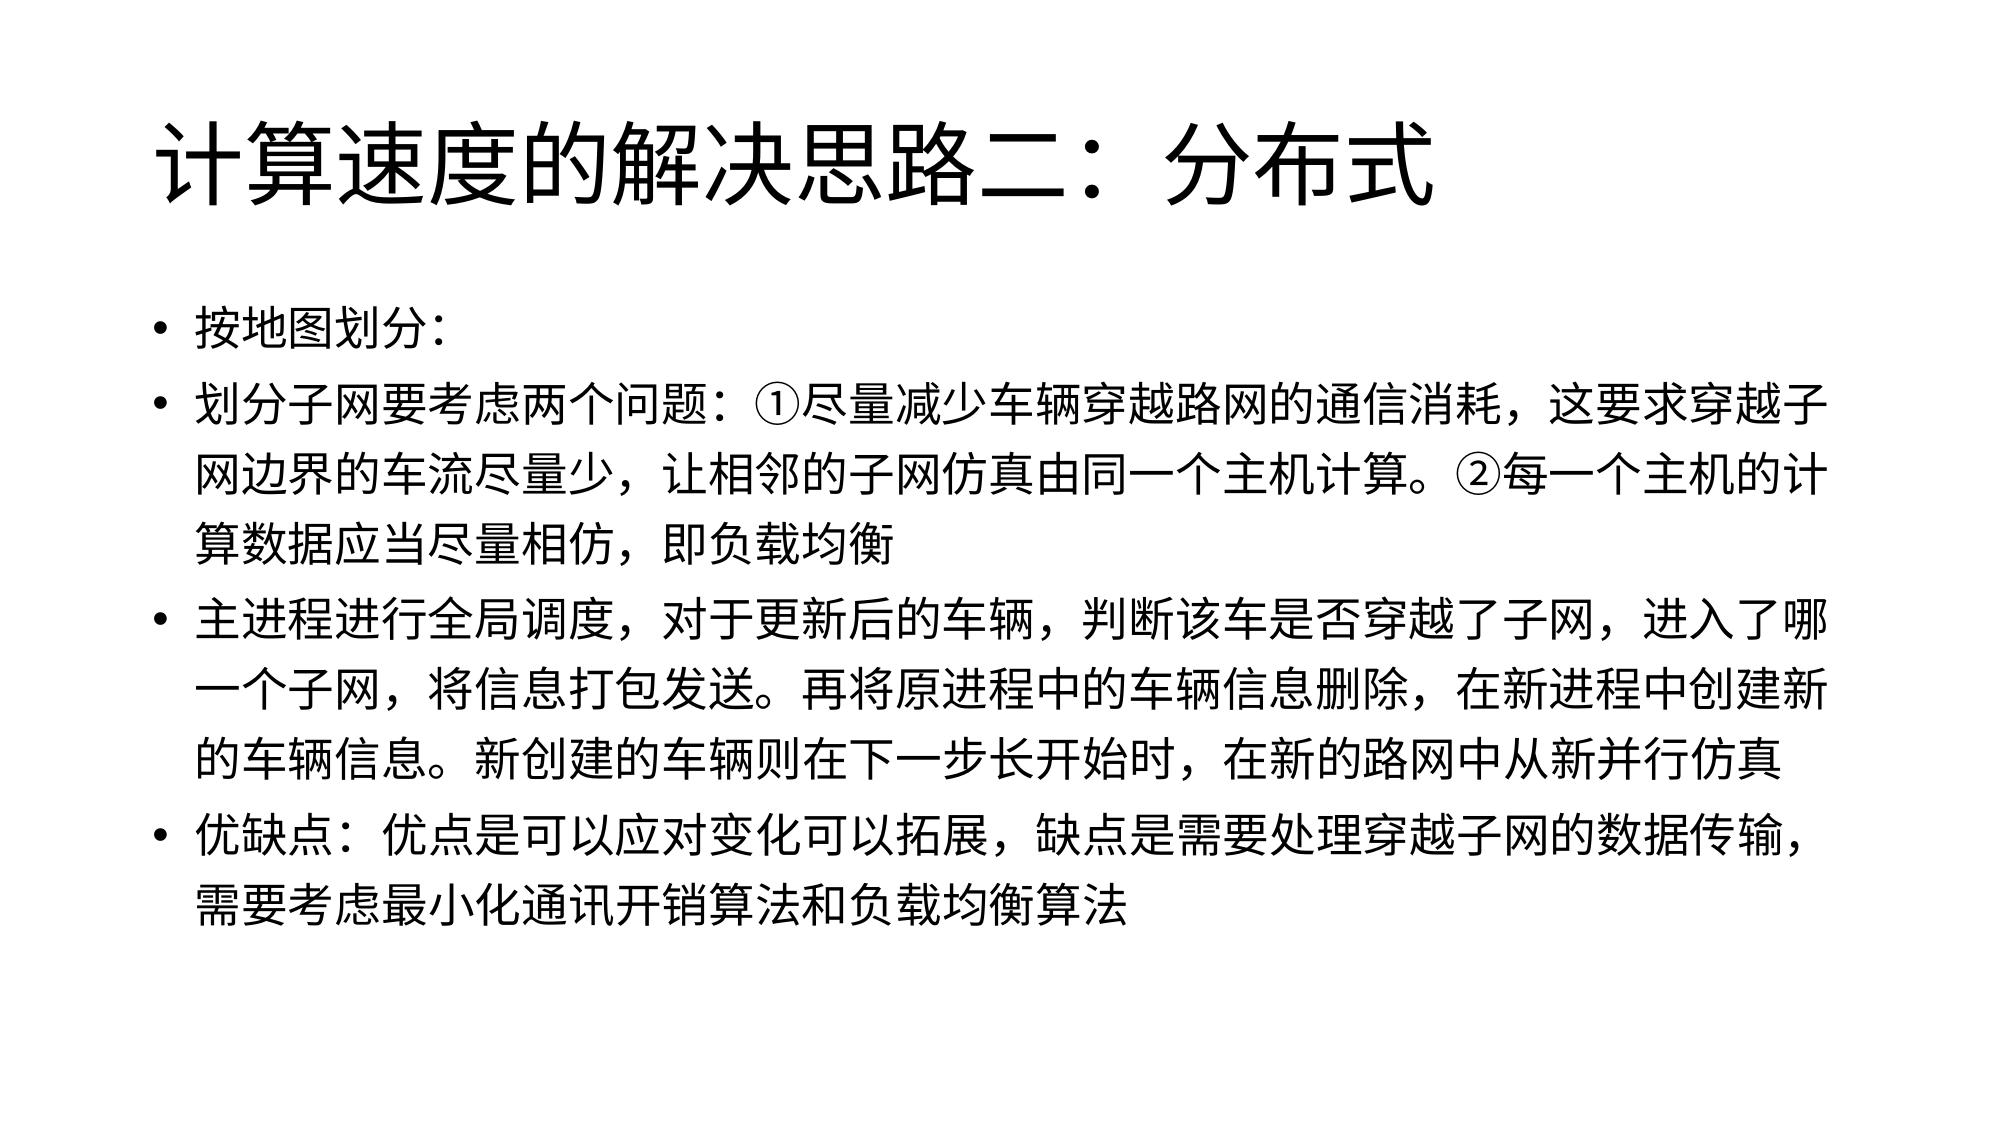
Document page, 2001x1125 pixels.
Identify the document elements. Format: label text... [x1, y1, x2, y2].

title 计算速度的解决思路二：分布式 [137, 59, 1863, 277]
list 按地图划分： 划分子网要考虑两个问题：①尽量减少车辆穿越路网的通信消耗，这要求穿越子网边界的车流尽量少，让相邻的子网仿真由同一个主机计算。②每一个主机的计算数据应当尽量相仿，即负载均衡 主进程进行全局调度，对于更新后的车辆，判断该车是否穿越了子网，进入了哪一个子网，将信息打包发送。再将原进程中的车辆信息删除，在新进程中创建新的车辆信息。新创建的车辆则在下一步长开始时，在新的路网中从新并行仿真 优缺点：优点是可以应对变化可以拓展，缺点是需要处理穿越子网的数据传输，需要考虑最小化通讯开销算法和负载均衡算法 [137, 277, 1863, 992]
